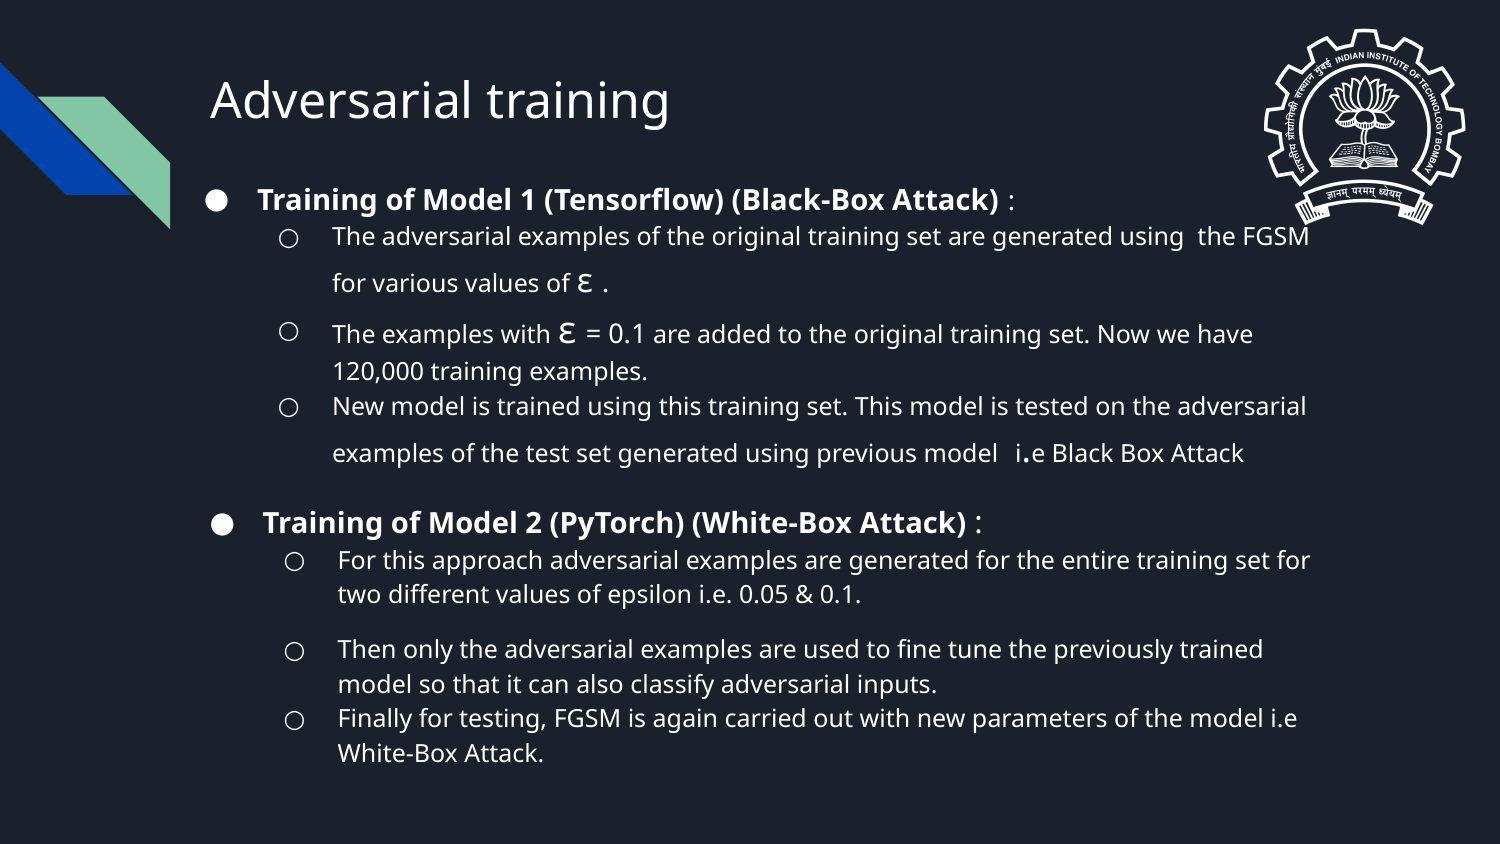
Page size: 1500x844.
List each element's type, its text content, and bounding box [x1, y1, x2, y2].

title Adversarial training [195, 53, 1247, 158]
text_box Training of Model 2 (PyTorch) (White-Box Attack) : For this approach adversarial examples are generated for the entire training set for two different values of epsilon i.e. 0.05 & 0.1. Then only the adversarial examples are used to fine tune the previously trained model so that it can also classify adversarial inputs. Finally for testing, FGSM is again carried out with new parameters of the model i.e White-Box Attack. [172, 481, 1328, 786]
picture [1252, 23, 1470, 233]
list Training of Model 1 (Tensorflow) (Black-Box Attack) : The adversarial examples of the original training set are generated using the FGSM for various values of ε . The examples with ε = 0.1 are added to the original training set. Now we have 120,000 training examples. New model is trained using this training set. This model is tested on the adversarial examples of the test set generated using previous model i.e Black Box Attack [167, 158, 1333, 491]
